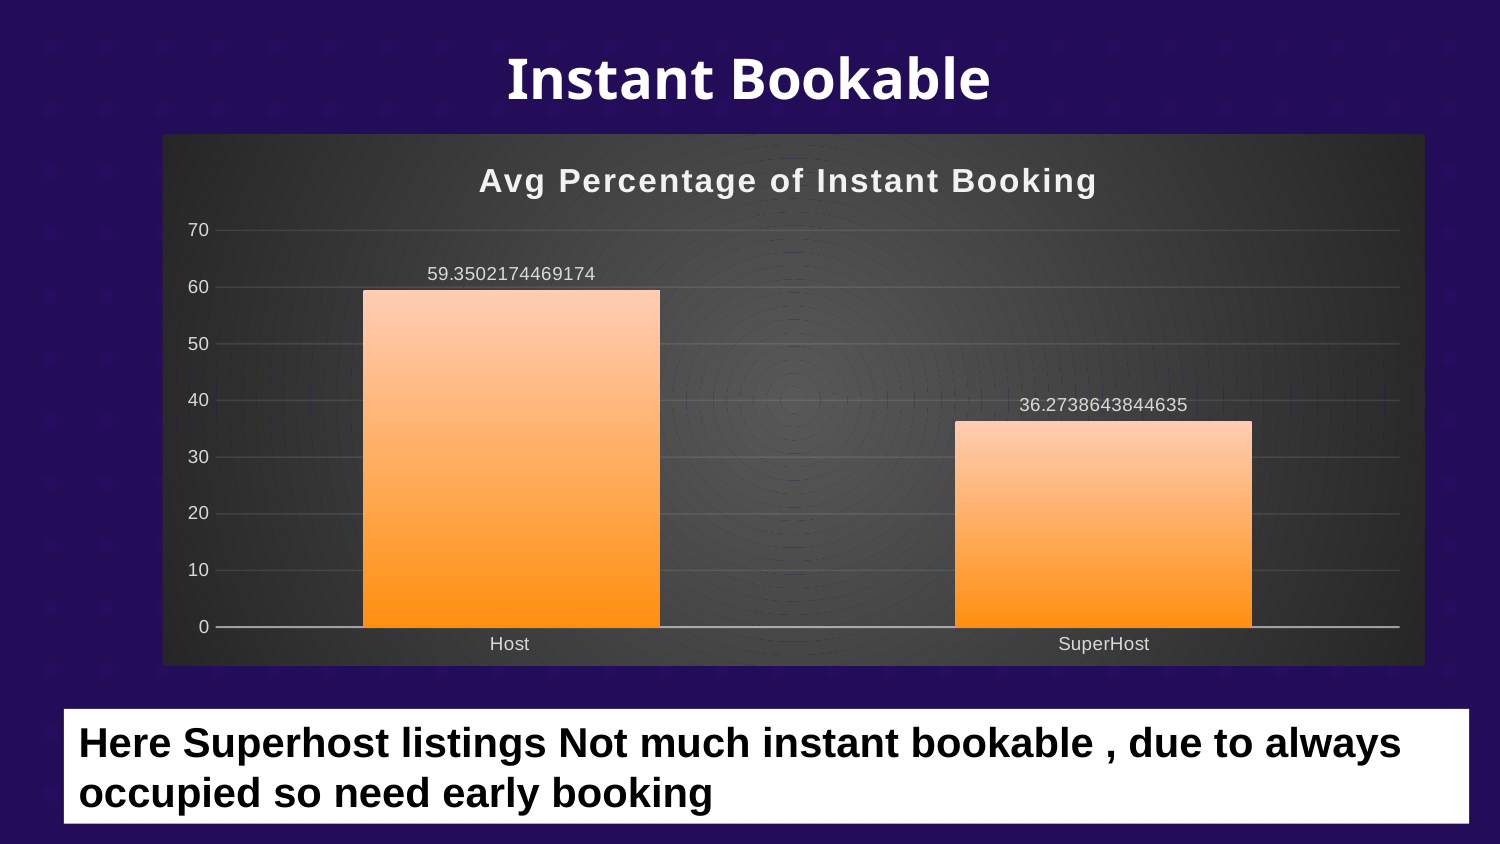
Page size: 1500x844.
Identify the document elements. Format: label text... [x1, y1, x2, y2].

chart [162, 134, 1426, 666]
text_box Here Superhost listings Not much instant bookable , due to always occupied so need early booking [63, 708, 1470, 824]
title Instant Bookable [75, 33, 1425, 122]
